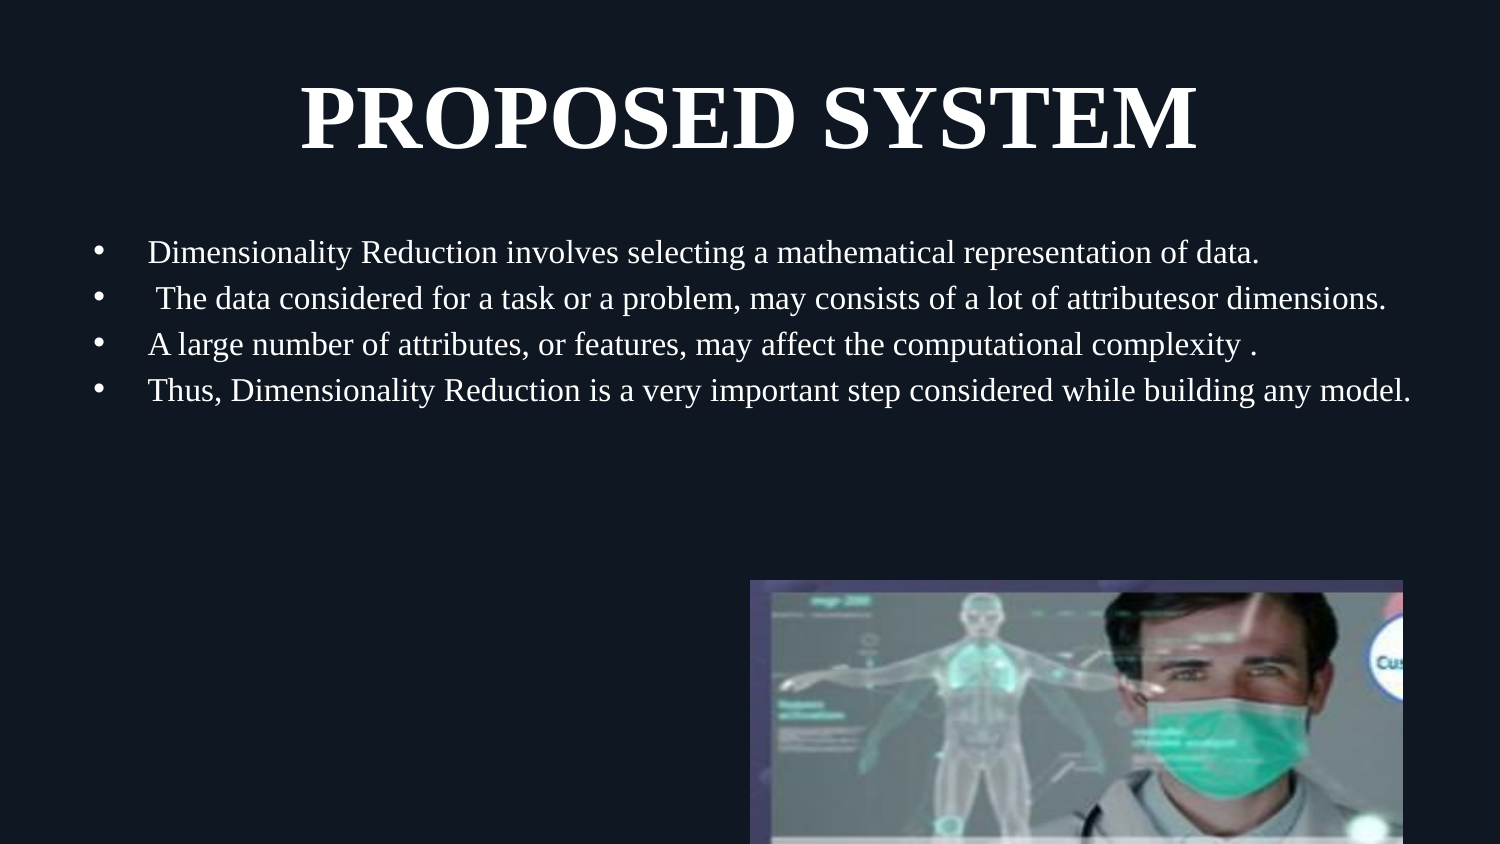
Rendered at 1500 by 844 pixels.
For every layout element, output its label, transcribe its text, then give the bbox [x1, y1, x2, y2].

text_box PROPOSED SYSTEM [149, 41, 1350, 182]
picture [749, 580, 1403, 844]
text_box Dimensionality Reduction involves selecting a mathematical representation of data. The data considered for a task or a problem, may consists of a lot of attributesor dimensions. A large number of attributes, or features, may affect the computational complexity . Thus, Dimensionality Reduction is a very important step considered while building any model. [57, 209, 1460, 458]
